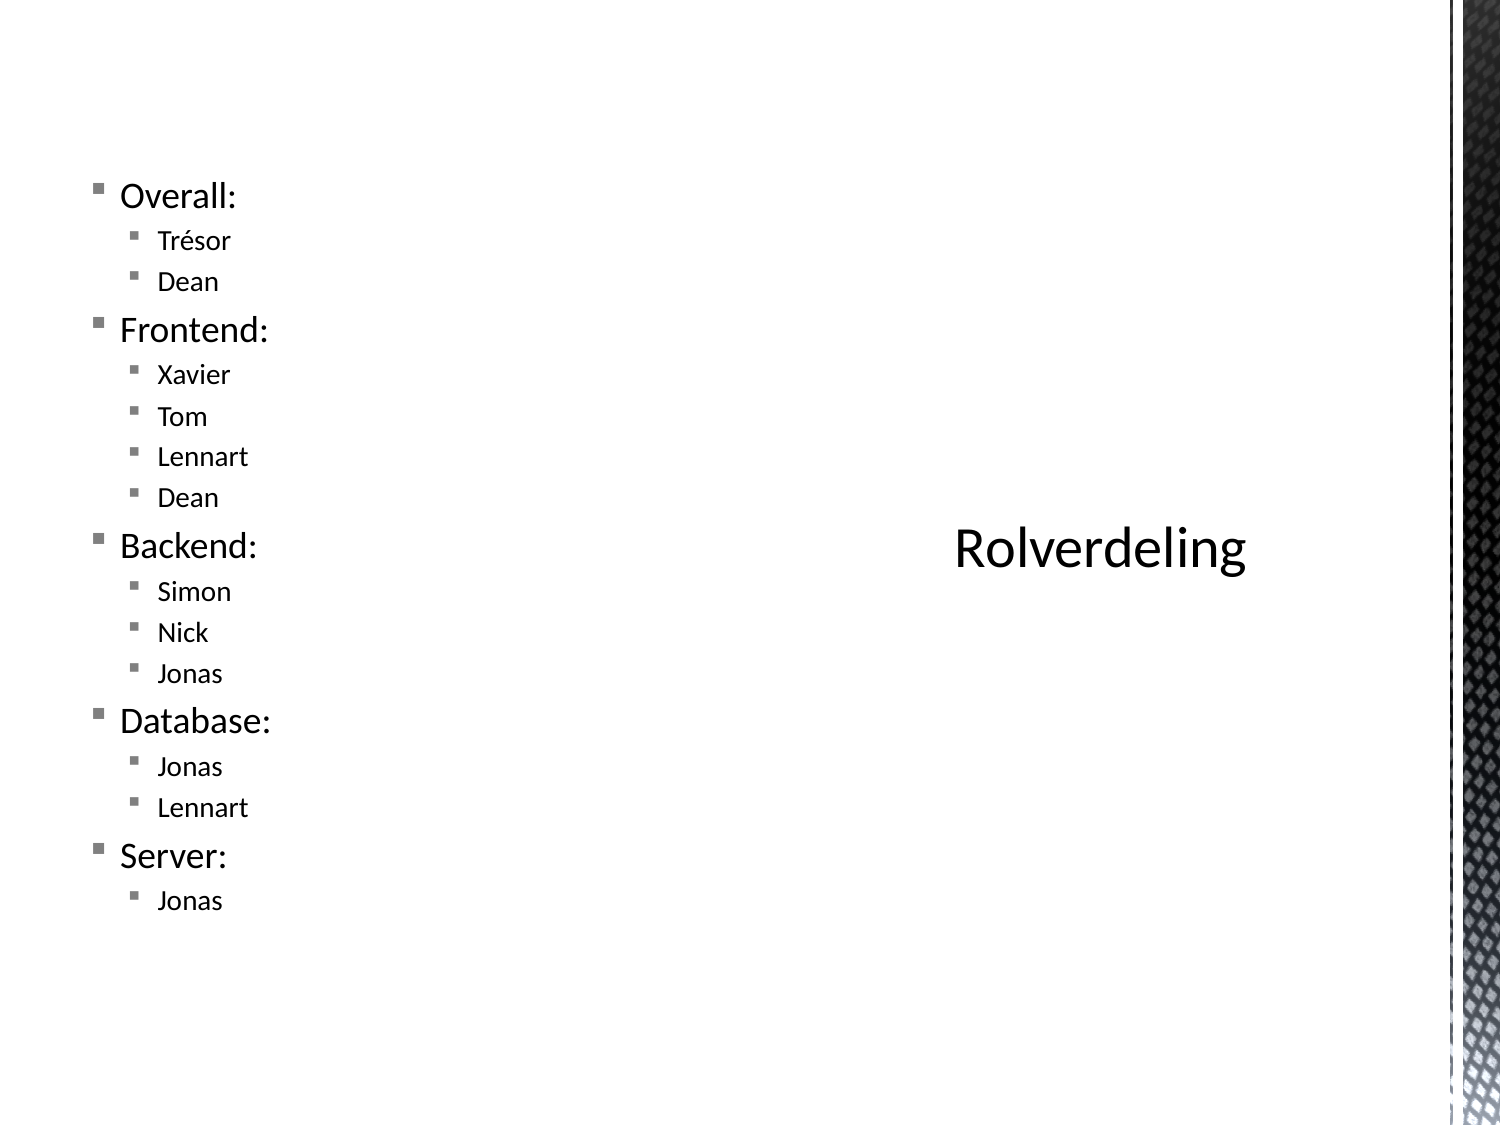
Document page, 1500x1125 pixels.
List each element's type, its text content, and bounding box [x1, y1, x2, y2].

title Rolverdeling [800, 75, 1263, 1013]
picture [1447, 0, 1500, 1125]
list Overall: Trésor Dean Frontend: Xavier Tom Lennart Dean Backend: Simon Nick Jonas Database: Jonas Lennart Server: Jonas [75, 75, 675, 1013]
